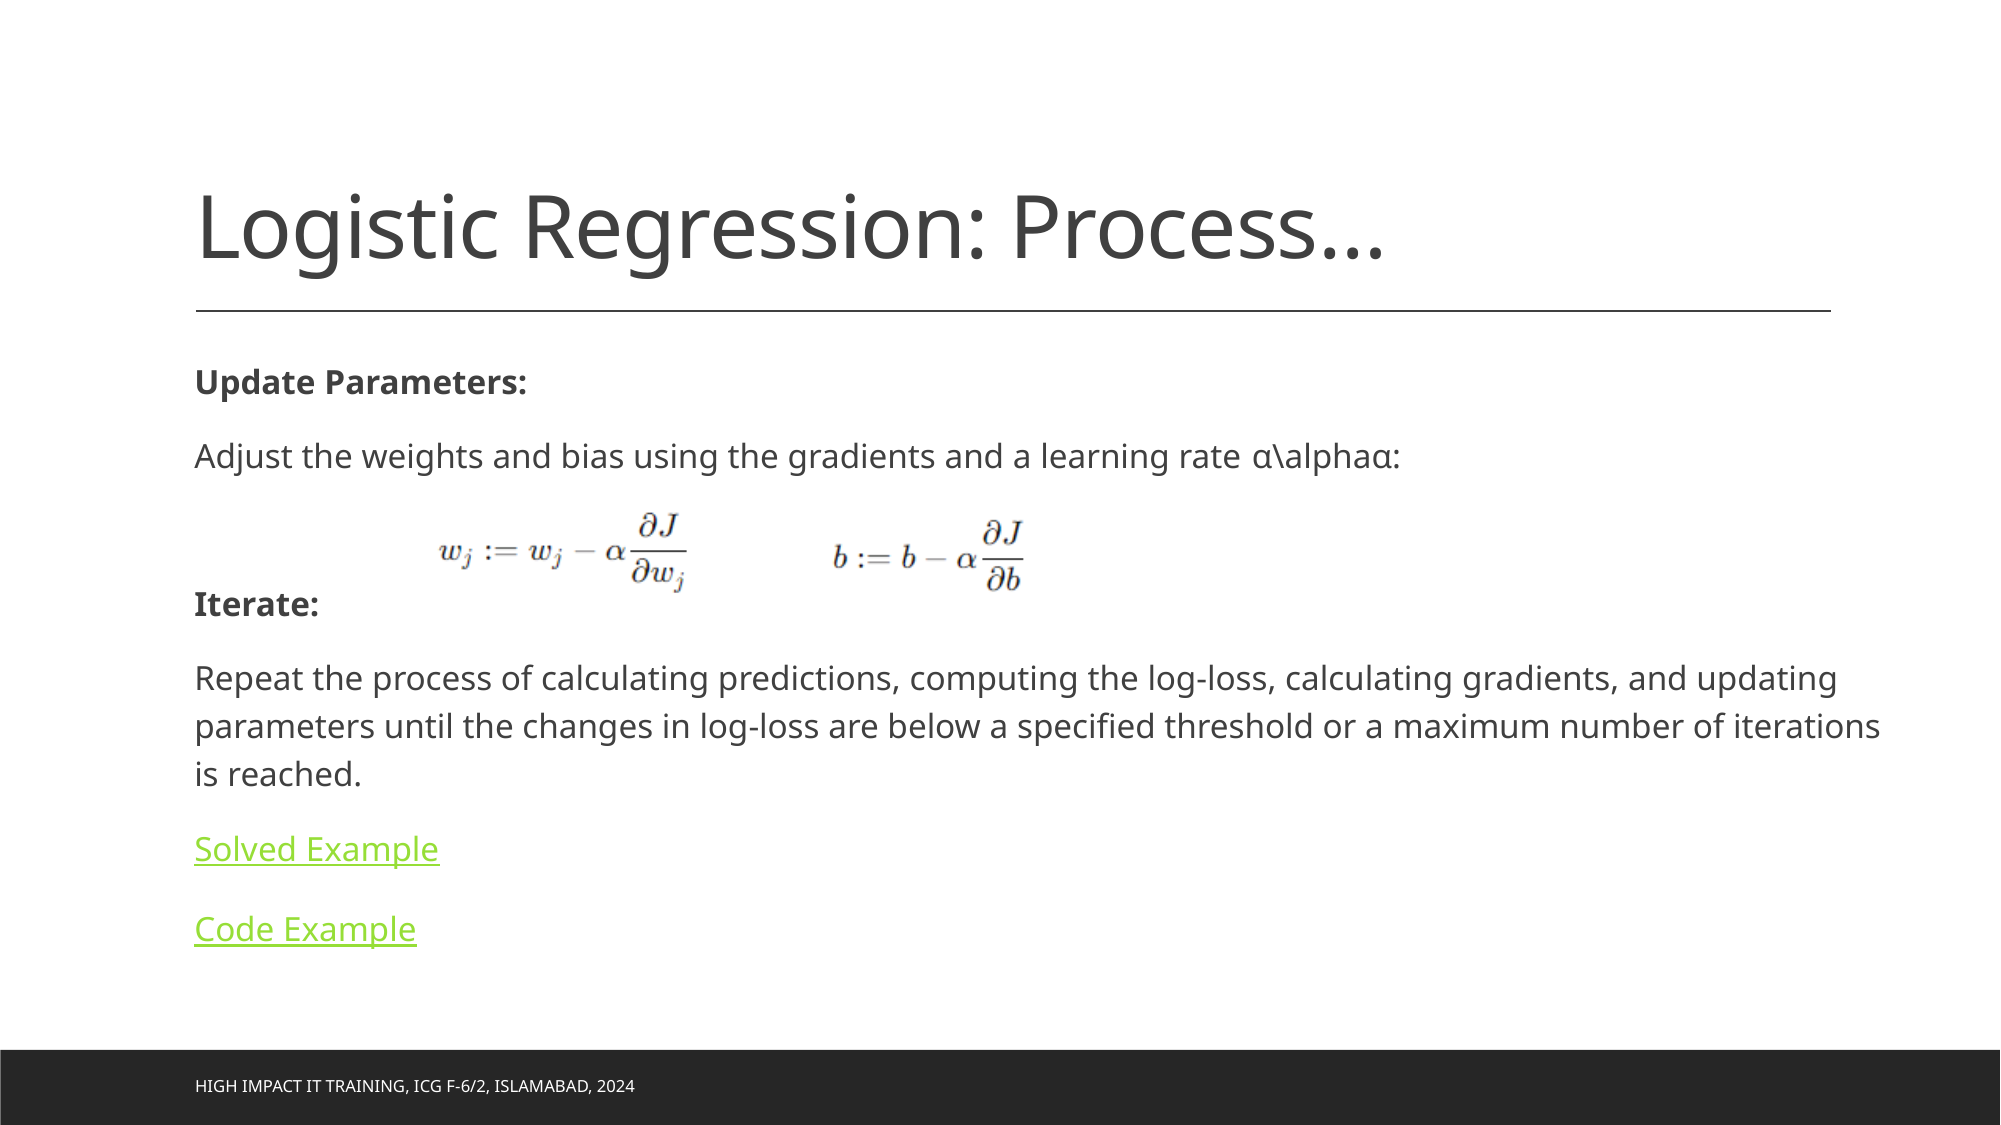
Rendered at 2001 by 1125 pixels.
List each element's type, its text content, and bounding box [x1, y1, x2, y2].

picture [819, 506, 1044, 600]
picture [434, 501, 713, 605]
title Logistic Regression: Process… [180, 47, 1830, 285]
list Update Parameters: Adjust the weights and bias using the gradients and a learning rate α\alphaα: Iterate: Repeat the process of calculating predictions, computing the log-loss, calculating gradients, and updating parameters until the changes in log-loss are below a specified threshold or a maximum number of iterations is reached. Solved Example Code Example [180, 345, 1907, 963]
footer High Impact IT Training, ICG F-6/2, Islamabad, 2024 [180, 1057, 1299, 1118]
